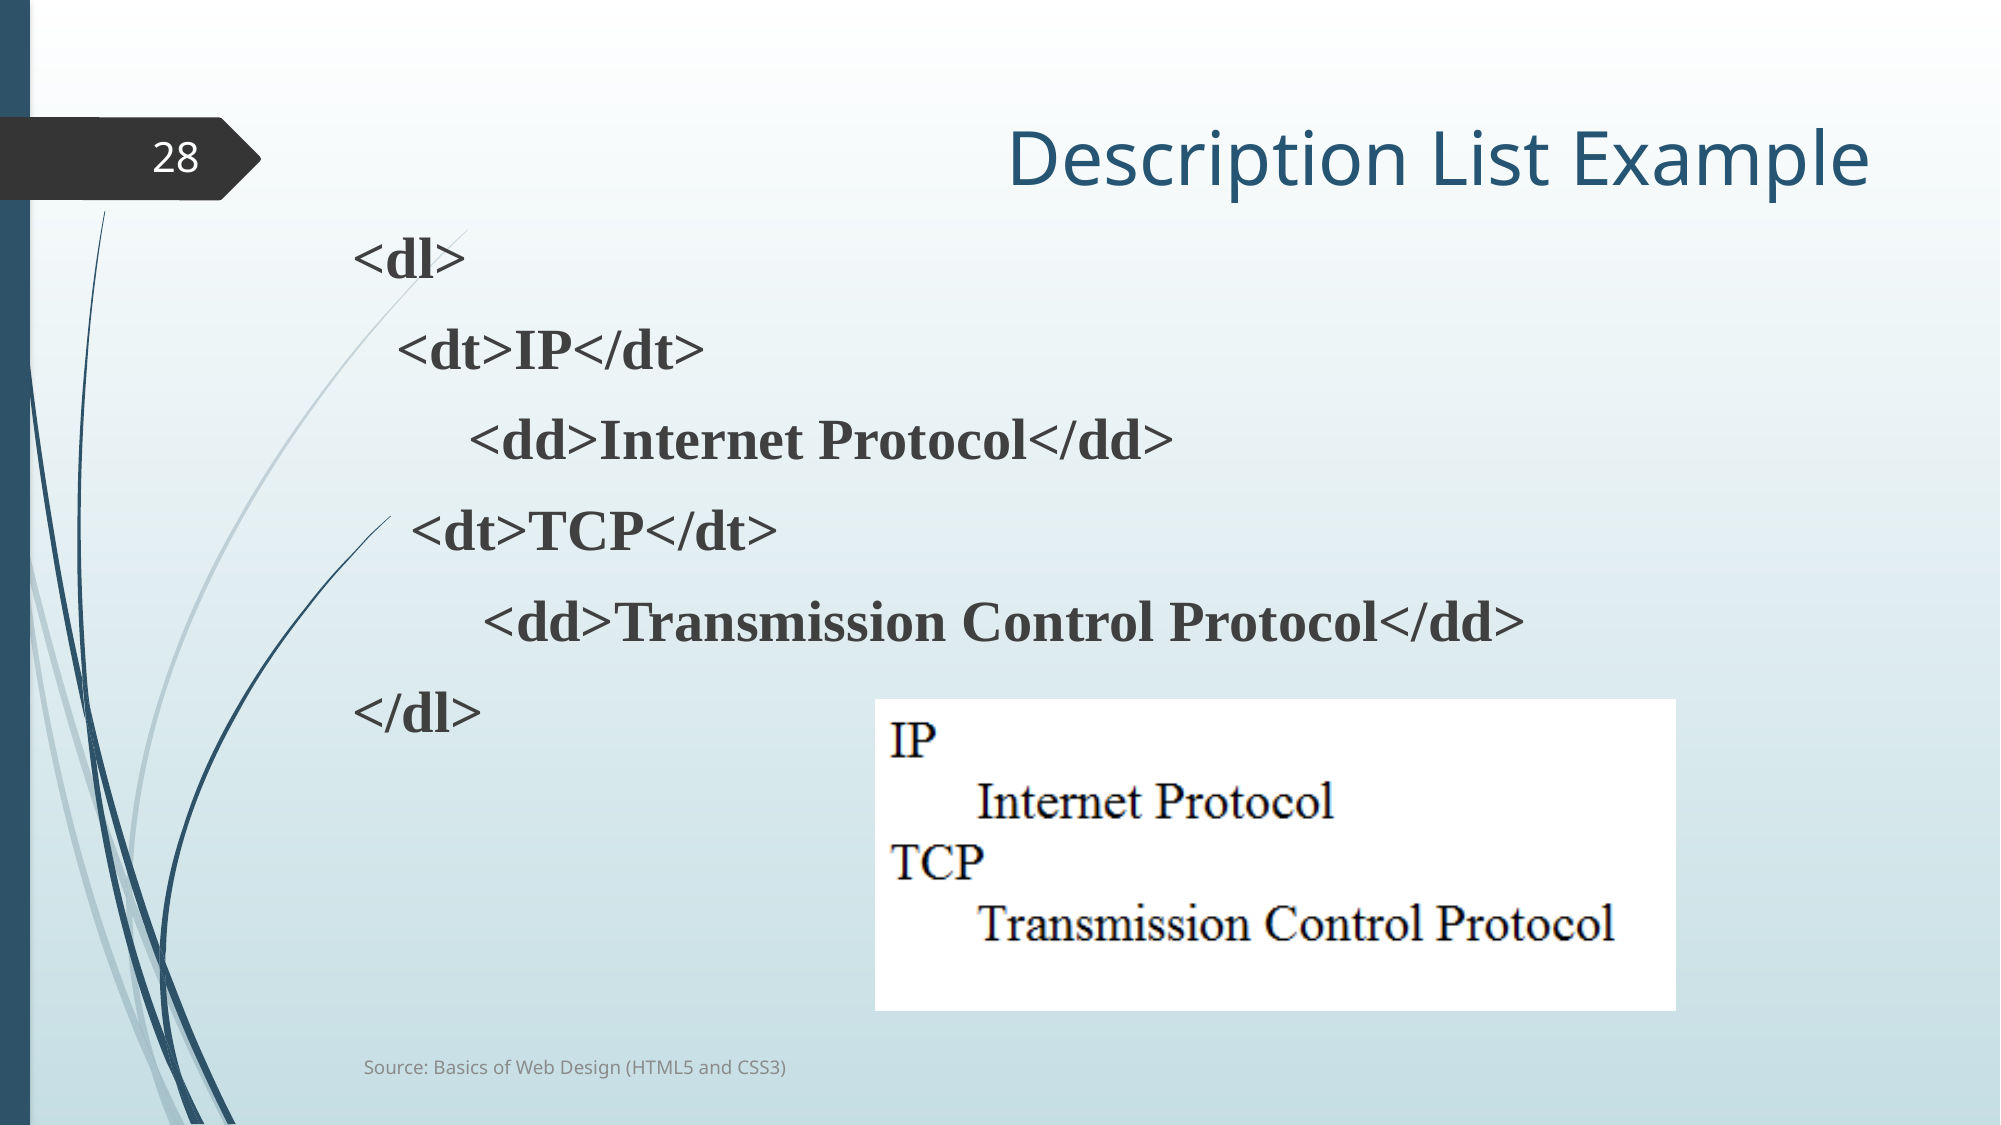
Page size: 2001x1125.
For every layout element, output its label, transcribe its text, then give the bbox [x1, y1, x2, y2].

picture [874, 699, 1676, 1012]
footer Source: Basics of Web Design (HTML5 and CSS3) [348, 1037, 1599, 1098]
slide_number 28 [87, 129, 216, 190]
list <dl> <dt>IP</dt> <dd>Internet Protocol</dd> <dt>TCP</dt> <dd>Transmission Control Protocol</dd> </dl> [337, 212, 1588, 1075]
title Description List Example [425, 102, 1888, 313]
